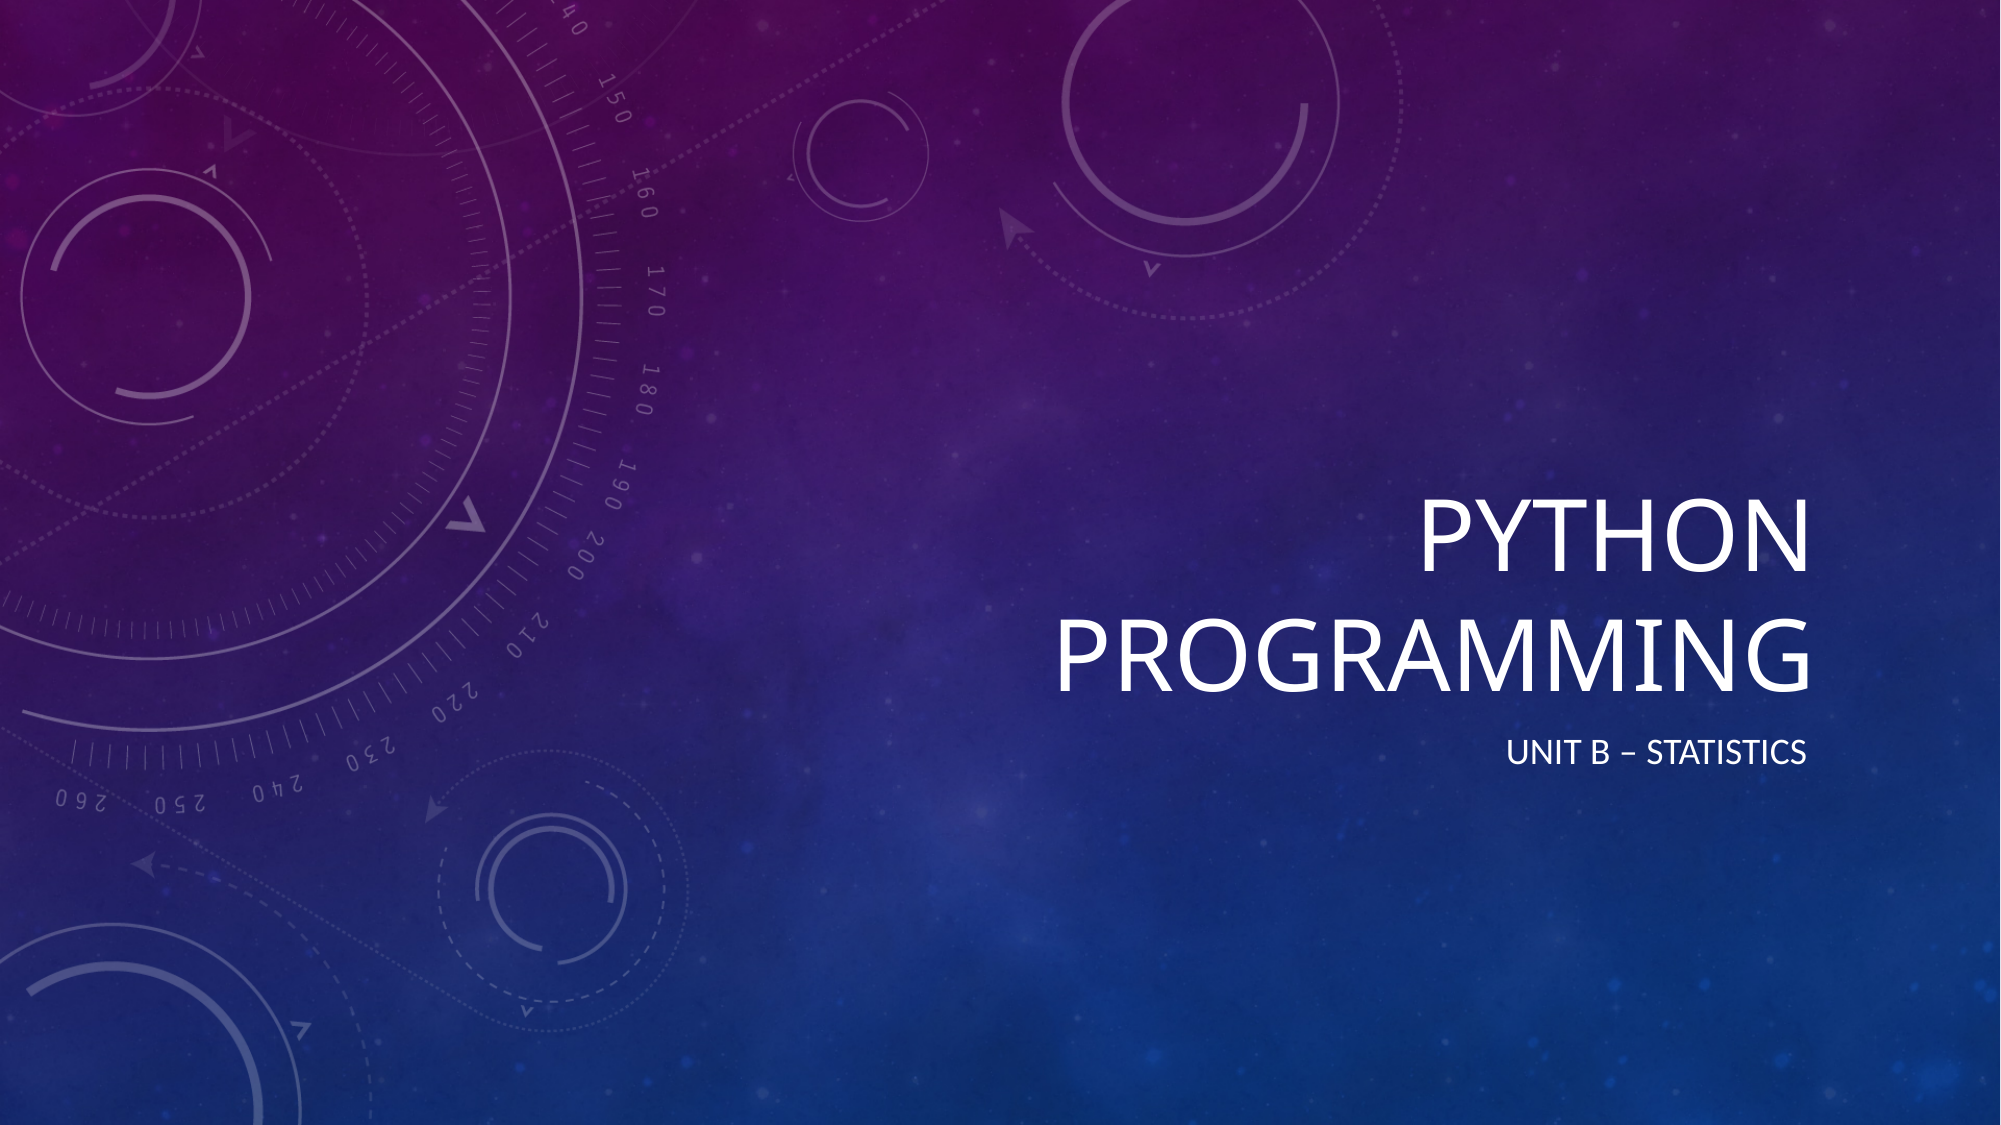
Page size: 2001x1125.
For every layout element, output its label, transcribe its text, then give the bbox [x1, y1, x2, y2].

subtitle unit B – statistics [650, 719, 1831, 950]
title Python programming [650, 322, 1831, 719]
picture [0, 0, 2001, 1125]
